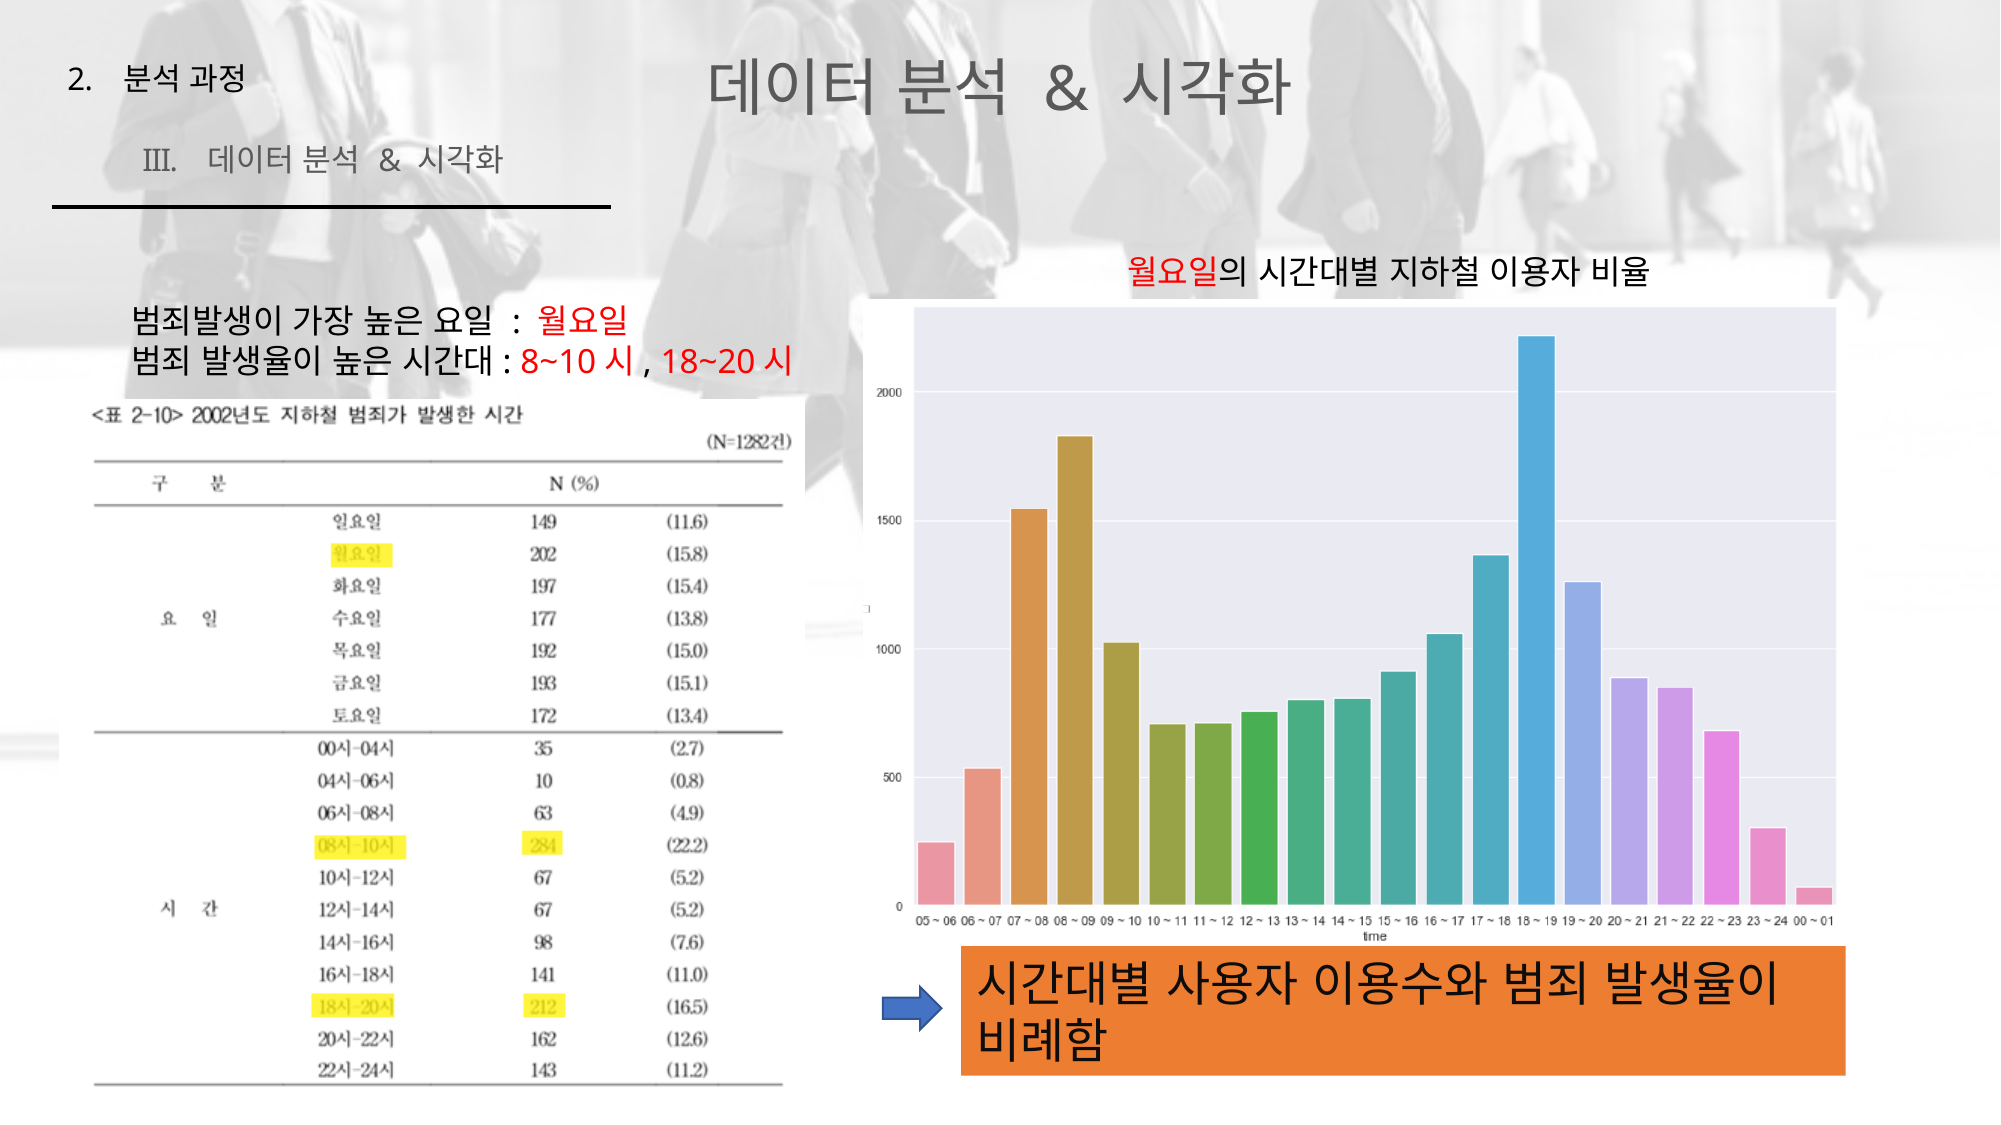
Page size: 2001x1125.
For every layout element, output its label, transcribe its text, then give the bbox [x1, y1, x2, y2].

text_box 시간대별 사용자 이용수와 범죄 발생율이 비례함 [961, 957, 1846, 1076]
text_box [881, 984, 943, 1033]
picture [0, 0, 2000, 1096]
